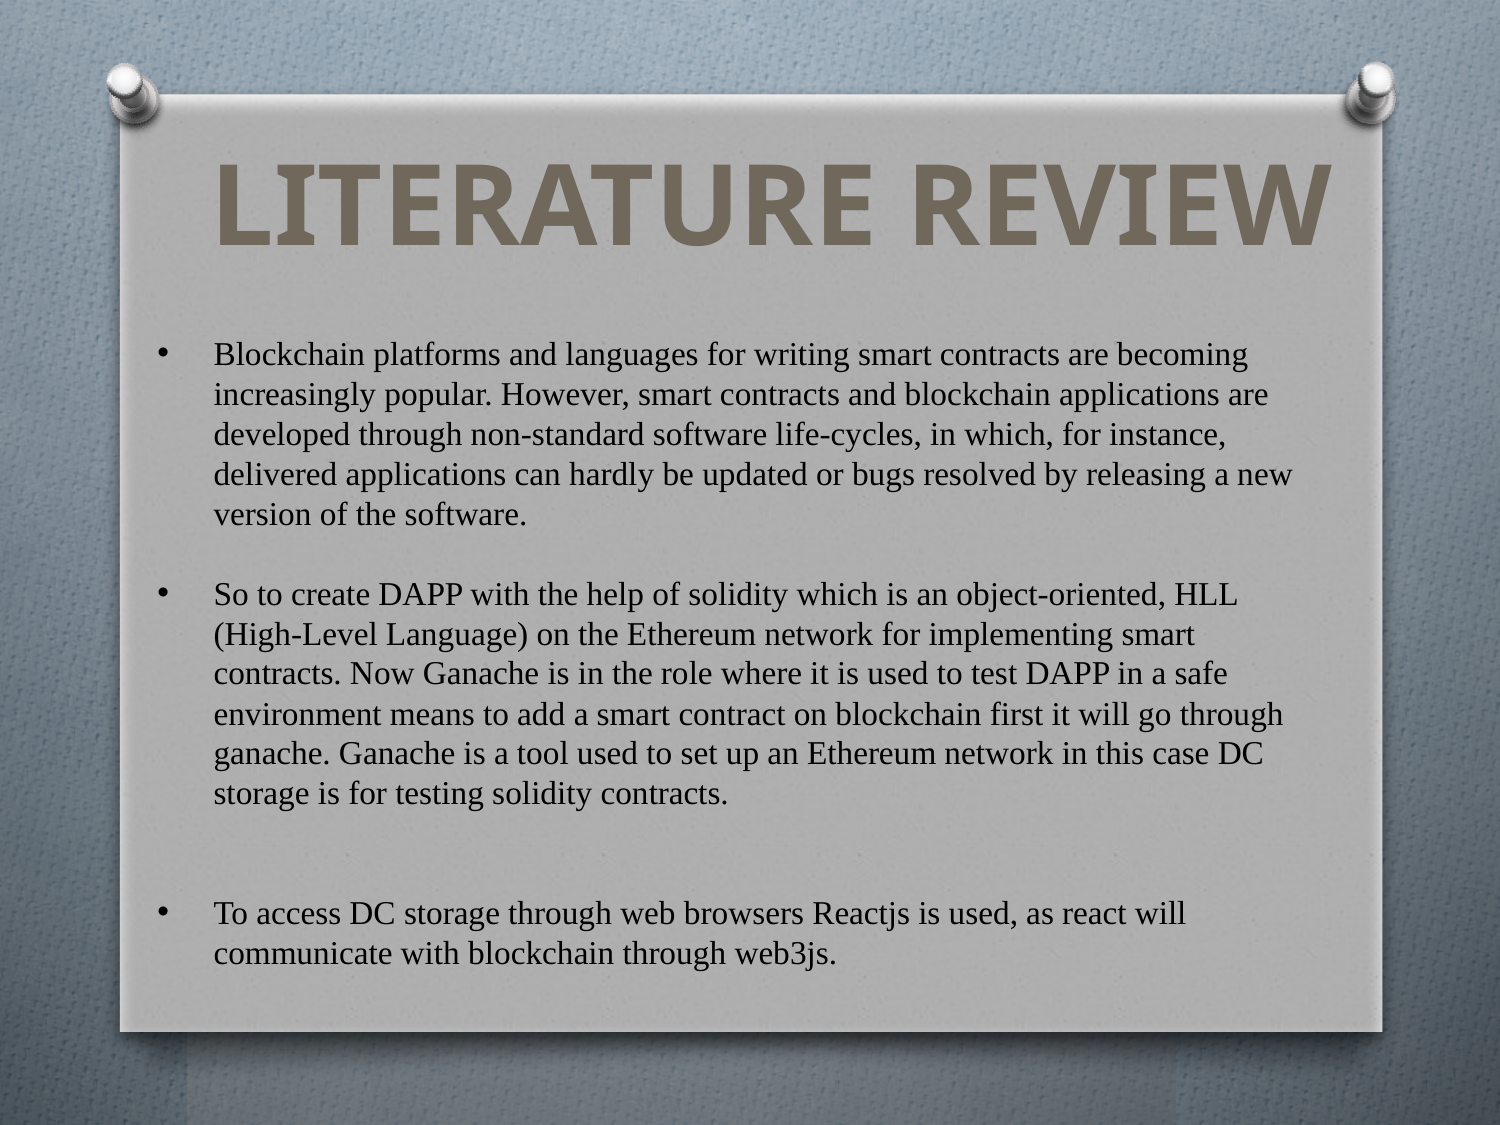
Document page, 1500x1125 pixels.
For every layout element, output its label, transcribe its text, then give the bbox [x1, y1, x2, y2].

text_box LITERATURE REVIEW [195, 124, 1348, 275]
picture [75, 29, 198, 153]
picture [1317, 35, 1439, 156]
text_box Blockchain platforms and languages for writing smart contracts are becoming increasingly popular. However, smart contracts and blockchain applications are developed through non-standard software life-cycles, in which, for instance, delivered applications can hardly be updated or bugs resolved by releasing a new version of the software. So to create DAPP with the help of solidity which is an object-oriented, HLL (High-Level Language) on the Ethereum network for implementing smart contracts. Now Ganache is in the role where it is used to test DAPP in a safe environment means to add a smart contract on blockchain first it will go through ganache. Ganache is a tool used to set up an Ethereum network in this case DC storage is for testing solidity contracts. To access DC storage through web browsers Reactjs is used, as react will communicate with blockchain through web3js. [142, 324, 1330, 979]
